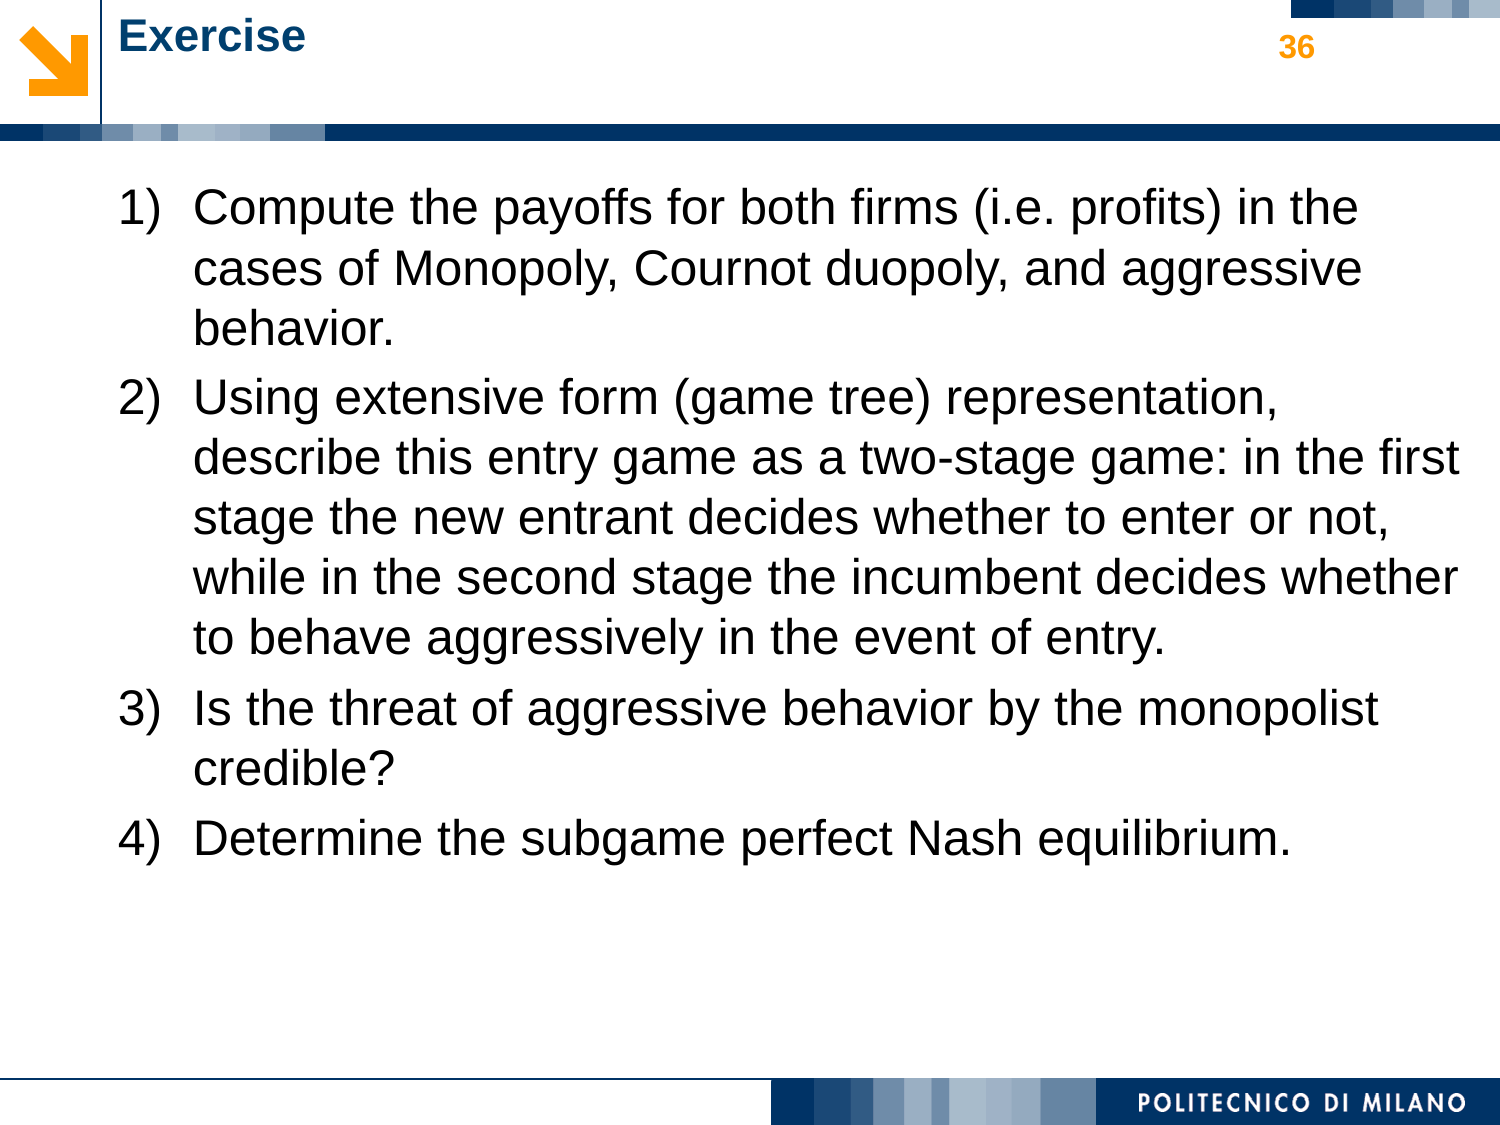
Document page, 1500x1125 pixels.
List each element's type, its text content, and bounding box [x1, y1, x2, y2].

list Compute the payoffs for both firms (i.e. profits) in the cases of Monopoly, Cournot duopoly, and aggressive behavior. Using extensive form (game tree) representation, describe this entry game as a two-stage game: in the first stage the new entrant decides whether to enter or not, while in the second stage the incumbent decides whether to behave aggressively in the event of entry. Is the threat of aggressive behavior by the monopolist credible? Determine the subgame perfect Nash equilibrium. [117, 174, 1469, 988]
picture [0, 1074, 1500, 1125]
title Exercise [117, 5, 1094, 144]
picture [0, 0, 1500, 141]
slide_number 36 [1269, 24, 1493, 66]
